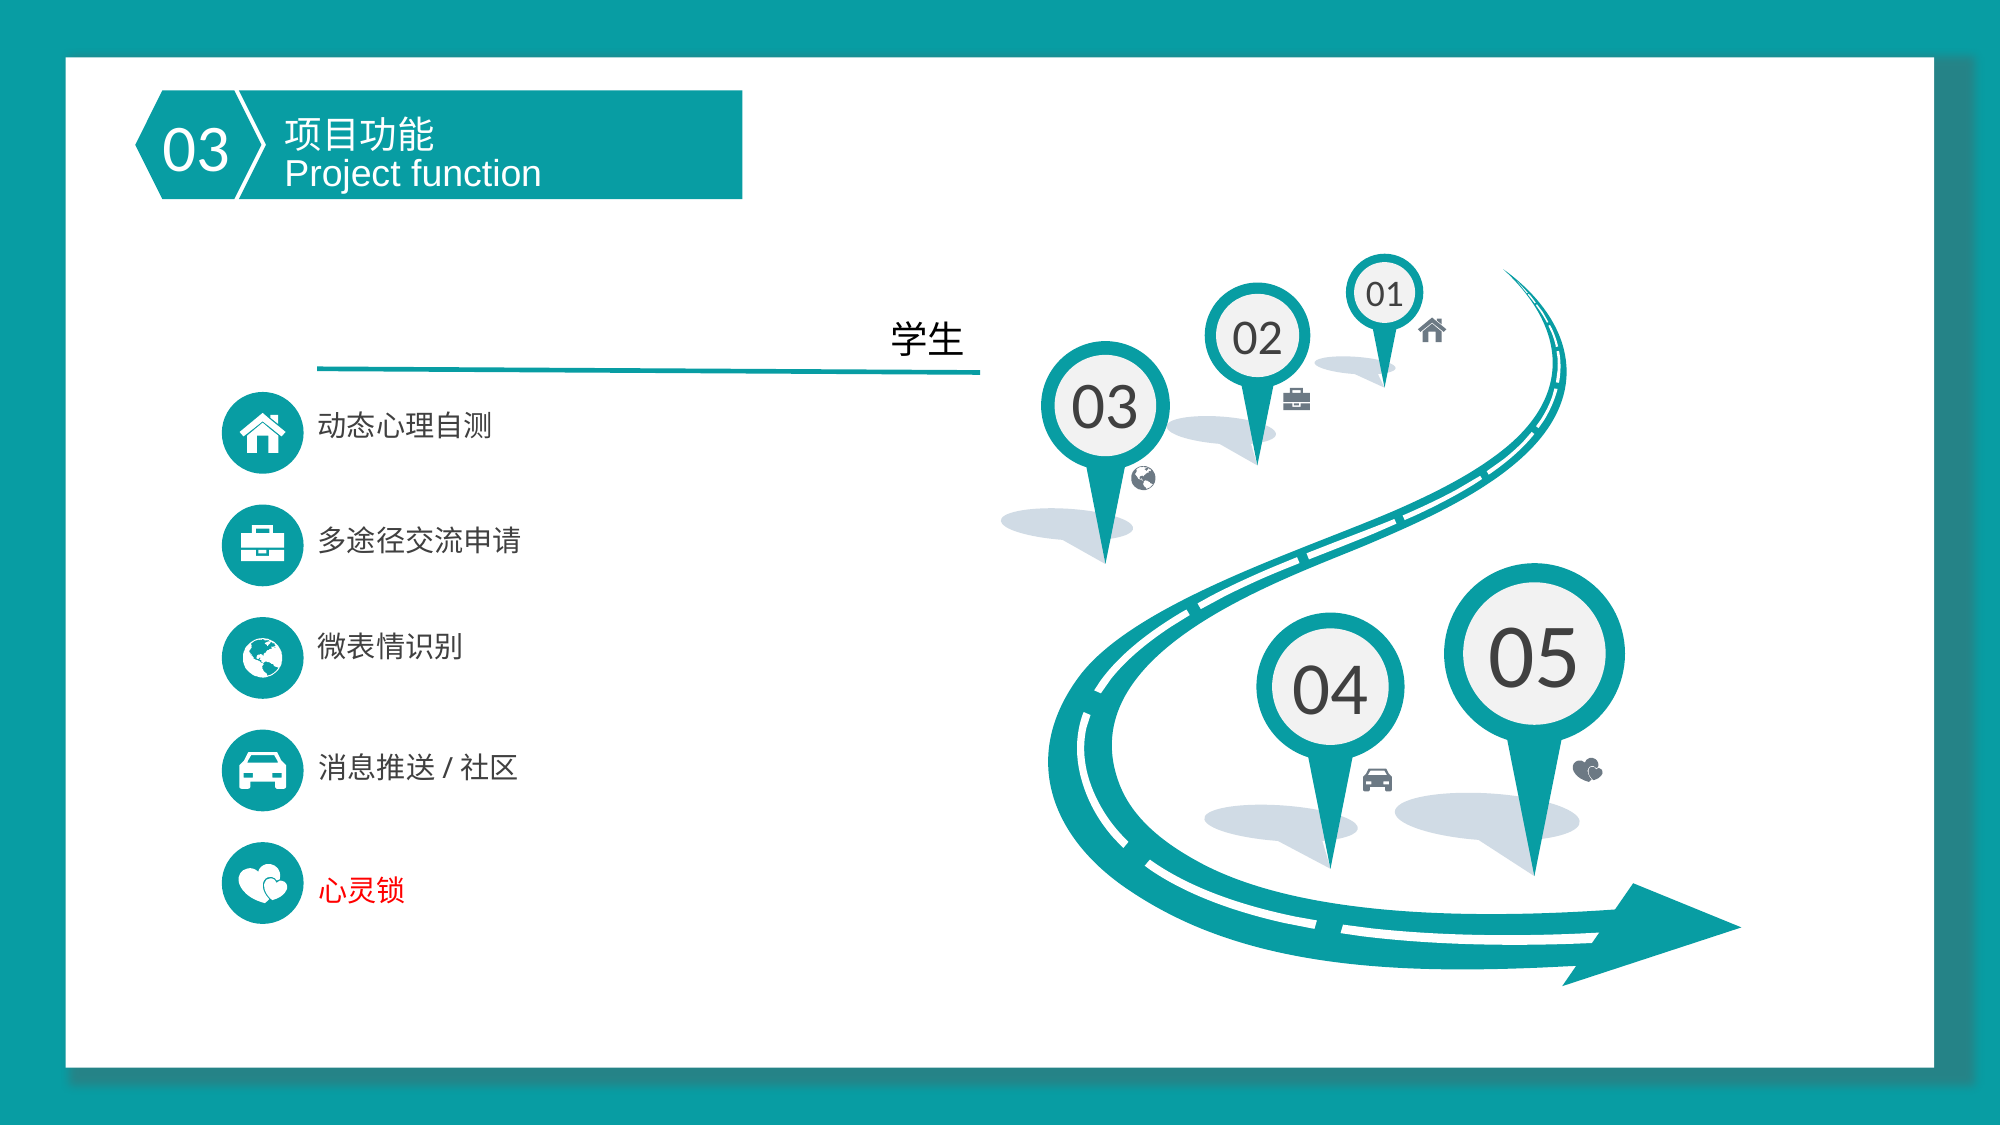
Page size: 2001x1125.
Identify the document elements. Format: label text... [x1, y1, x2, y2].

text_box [239, 412, 286, 453]
text_box [220, 728, 303, 813]
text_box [1041, 341, 1170, 565]
text_box [237, 89, 269, 201]
text_box [220, 390, 302, 475]
text_box 心灵锁 [303, 856, 904, 916]
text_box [317, 368, 981, 373]
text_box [1345, 253, 1424, 388]
text_box 项目功能 [269, 58, 450, 141]
text_box 学生 [759, 309, 981, 368]
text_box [237, 862, 288, 904]
text_box 微表情识别 [302, 612, 904, 671]
text_box [220, 841, 303, 925]
text_box [220, 503, 302, 588]
text_box [243, 638, 283, 678]
text_box Project function [269, 141, 1094, 202]
text_box [220, 616, 303, 700]
text_box [450, 89, 744, 141]
text_box [157, 192, 239, 201]
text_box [1256, 612, 1405, 869]
text_box [239, 752, 287, 789]
text_box 03 [130, 97, 262, 192]
text_box 多途径交流申请 [302, 506, 904, 565]
text_box [157, 89, 239, 97]
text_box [1444, 563, 1625, 877]
text_box [1000, 508, 1041, 538]
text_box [241, 525, 285, 561]
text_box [1204, 282, 1311, 466]
text_box 动态心理自测 [302, 390, 904, 450]
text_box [1424, 317, 1447, 343]
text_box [1048, 269, 1742, 987]
text_box 消息推送/社区 [303, 733, 904, 792]
text_box [65, 56, 1935, 1069]
